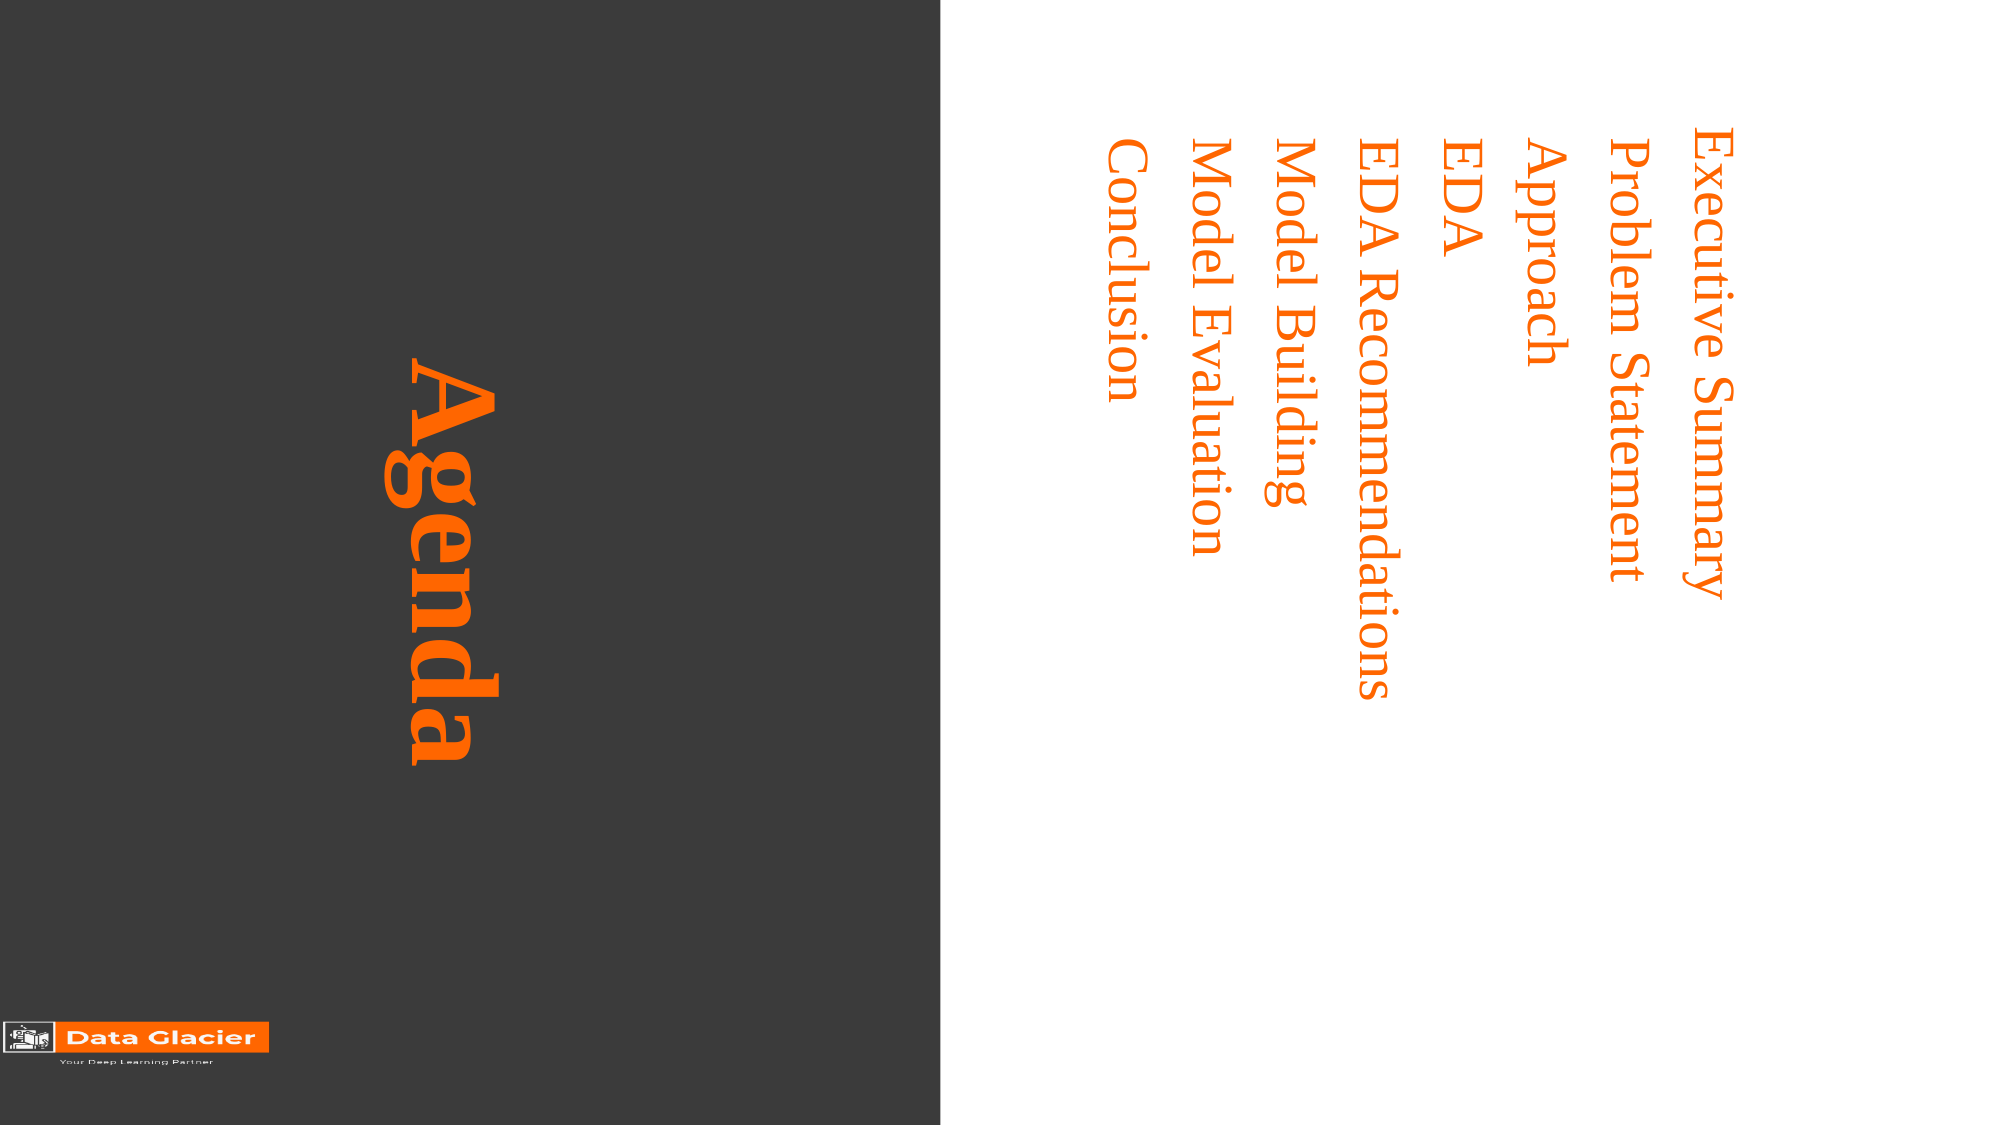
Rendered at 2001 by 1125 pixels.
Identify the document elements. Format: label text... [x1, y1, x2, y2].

subtitle Executive Summary Problem Statement Approach EDA EDA Recommendations Model Building Model Evaluation Conclusion [940, 0, 2000, 1125]
title Agenda [0, 0, 940, 1125]
picture [0, 961, 272, 1125]
